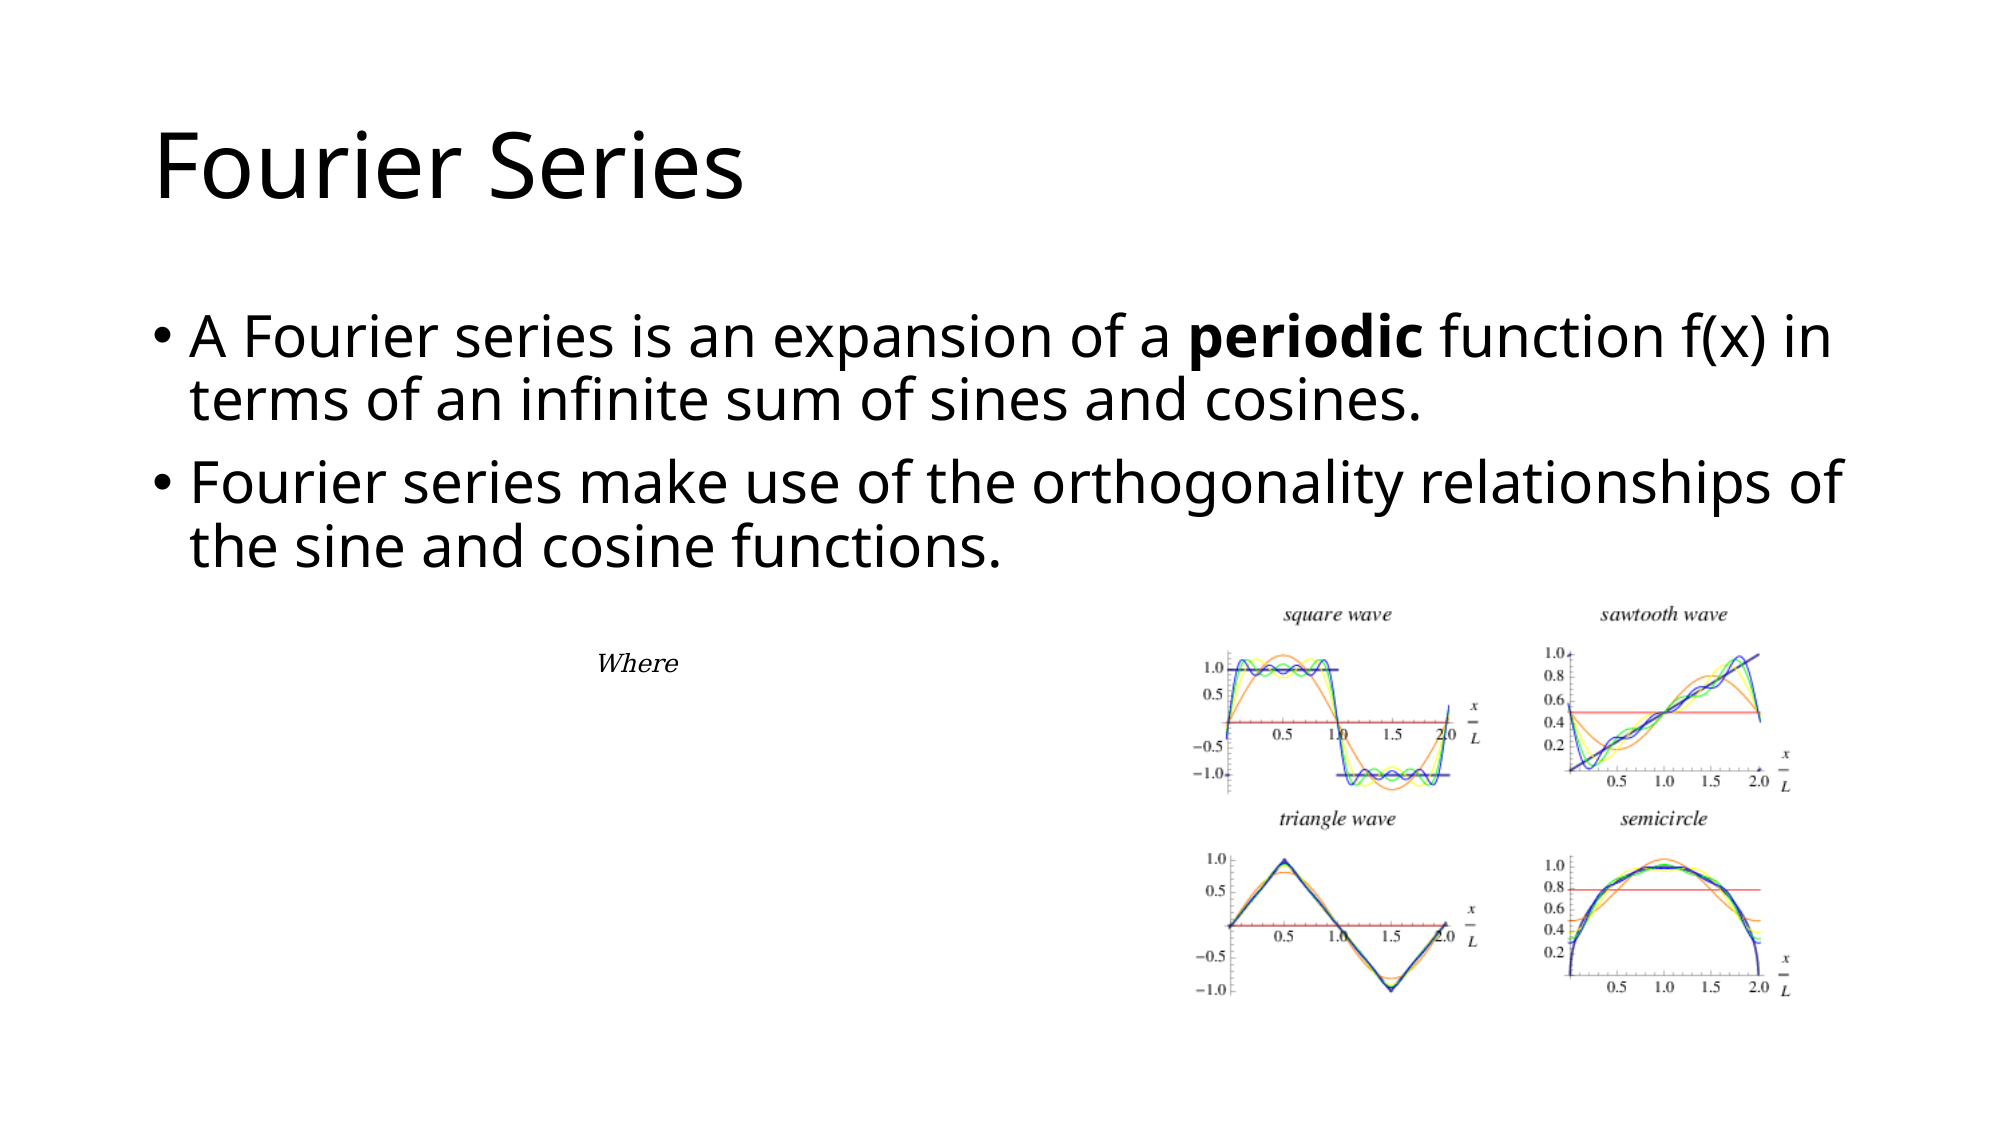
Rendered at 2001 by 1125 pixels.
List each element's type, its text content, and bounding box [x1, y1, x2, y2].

picture [1182, 602, 1824, 1000]
title Fourier Series [137, 59, 1863, 278]
list A Fourier series is an expansion of a periodic function f(x) in terms of an infinite sum of sines and cosines. Fourier series make use of the orthogonality relationships of the sine and cosine functions. [137, 299, 1863, 1014]
